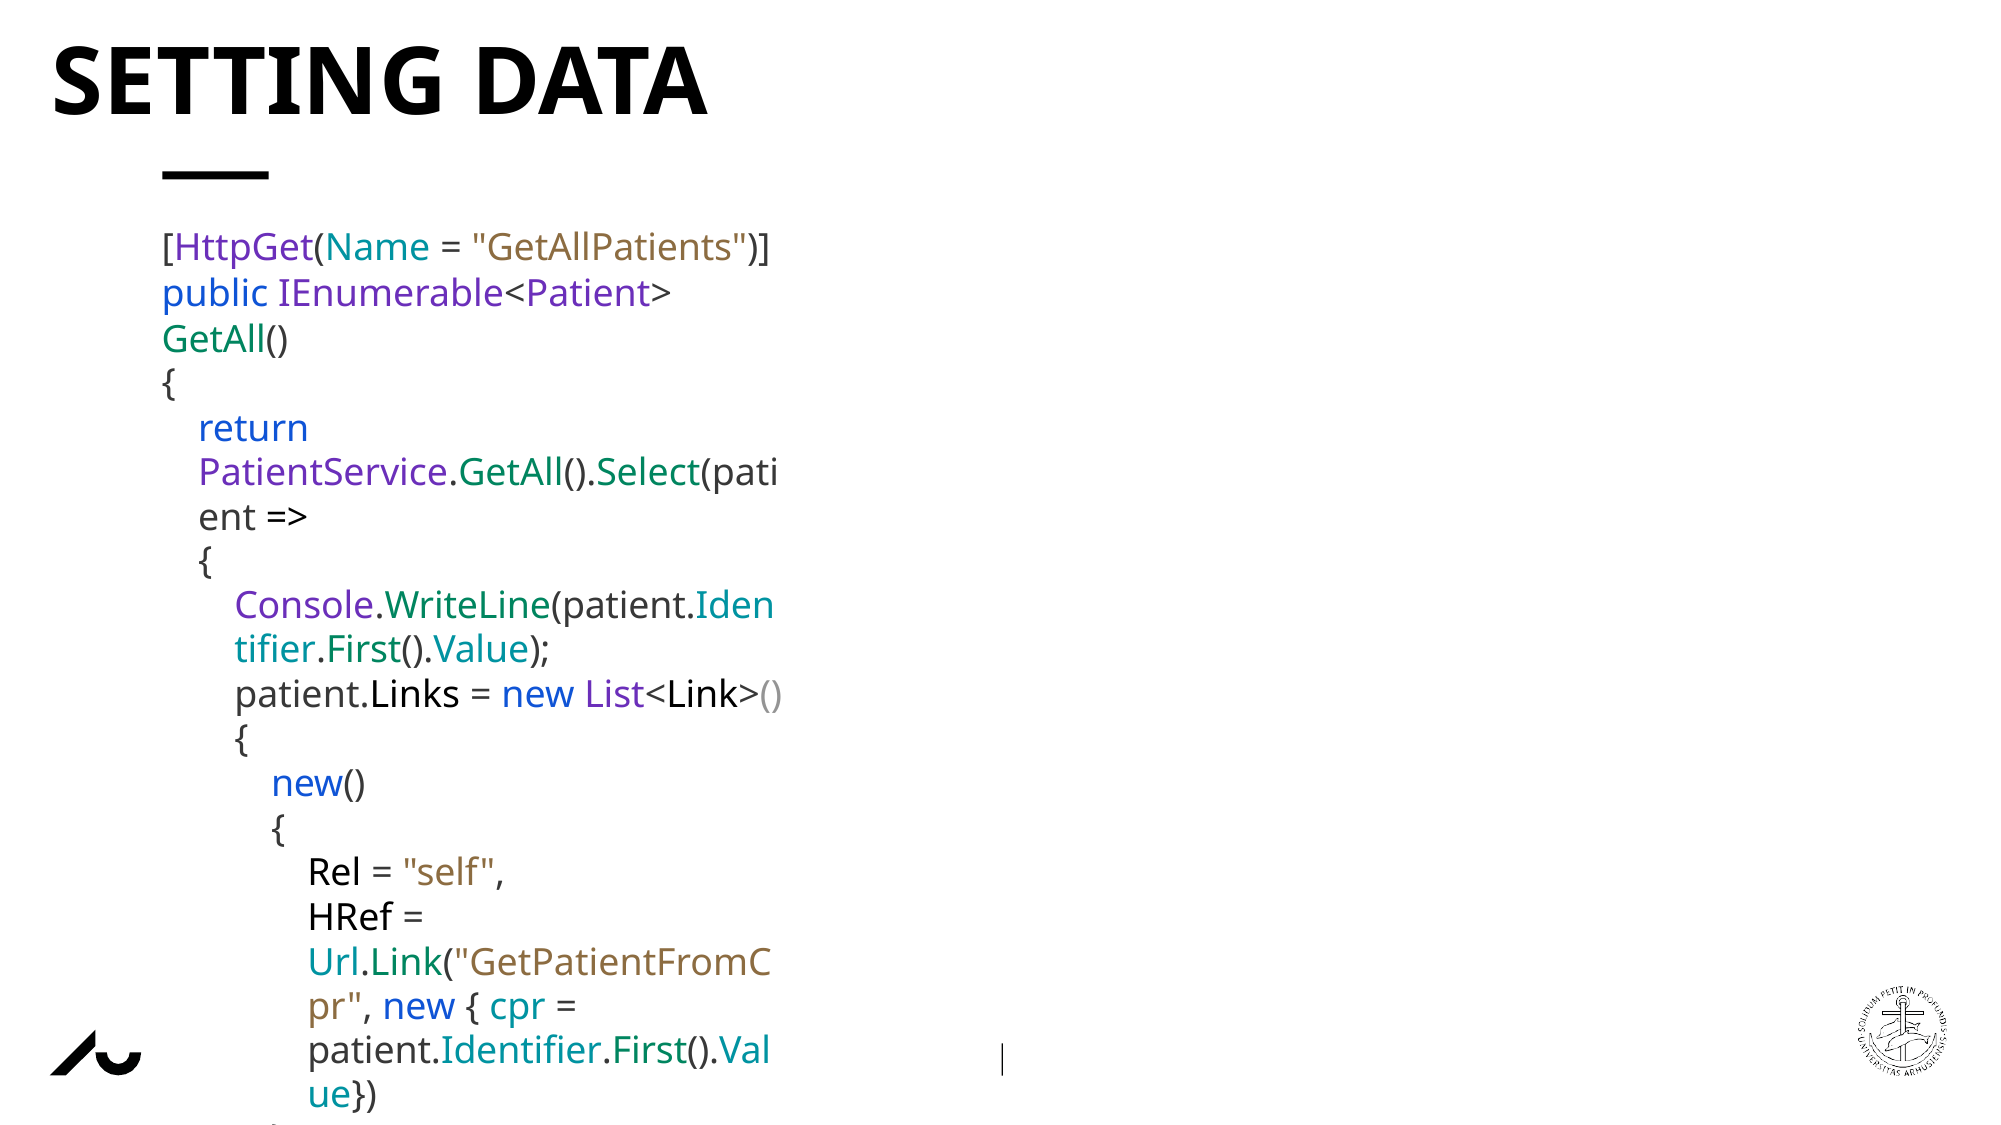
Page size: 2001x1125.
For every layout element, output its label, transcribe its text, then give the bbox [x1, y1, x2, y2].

picture [1858, 986, 1947, 1076]
text_box [HttpGet(Name = "GetAllPatients")] public IEnumerable<Patient> GetAll() { return PatientService.GetAll().Select(patient => { Console.WriteLine(patient.Identifier.First().Value); patient.Links = new List<Link>() { new() { Rel = "self", HRef = Url.Link("GetPatientFromCpr", new { cpr = patient.Identifier.First().Value}) }, }; return patient; }); } [159, 220, 1616, 1125]
title SETTING DATA [49, 18, 1321, 209]
